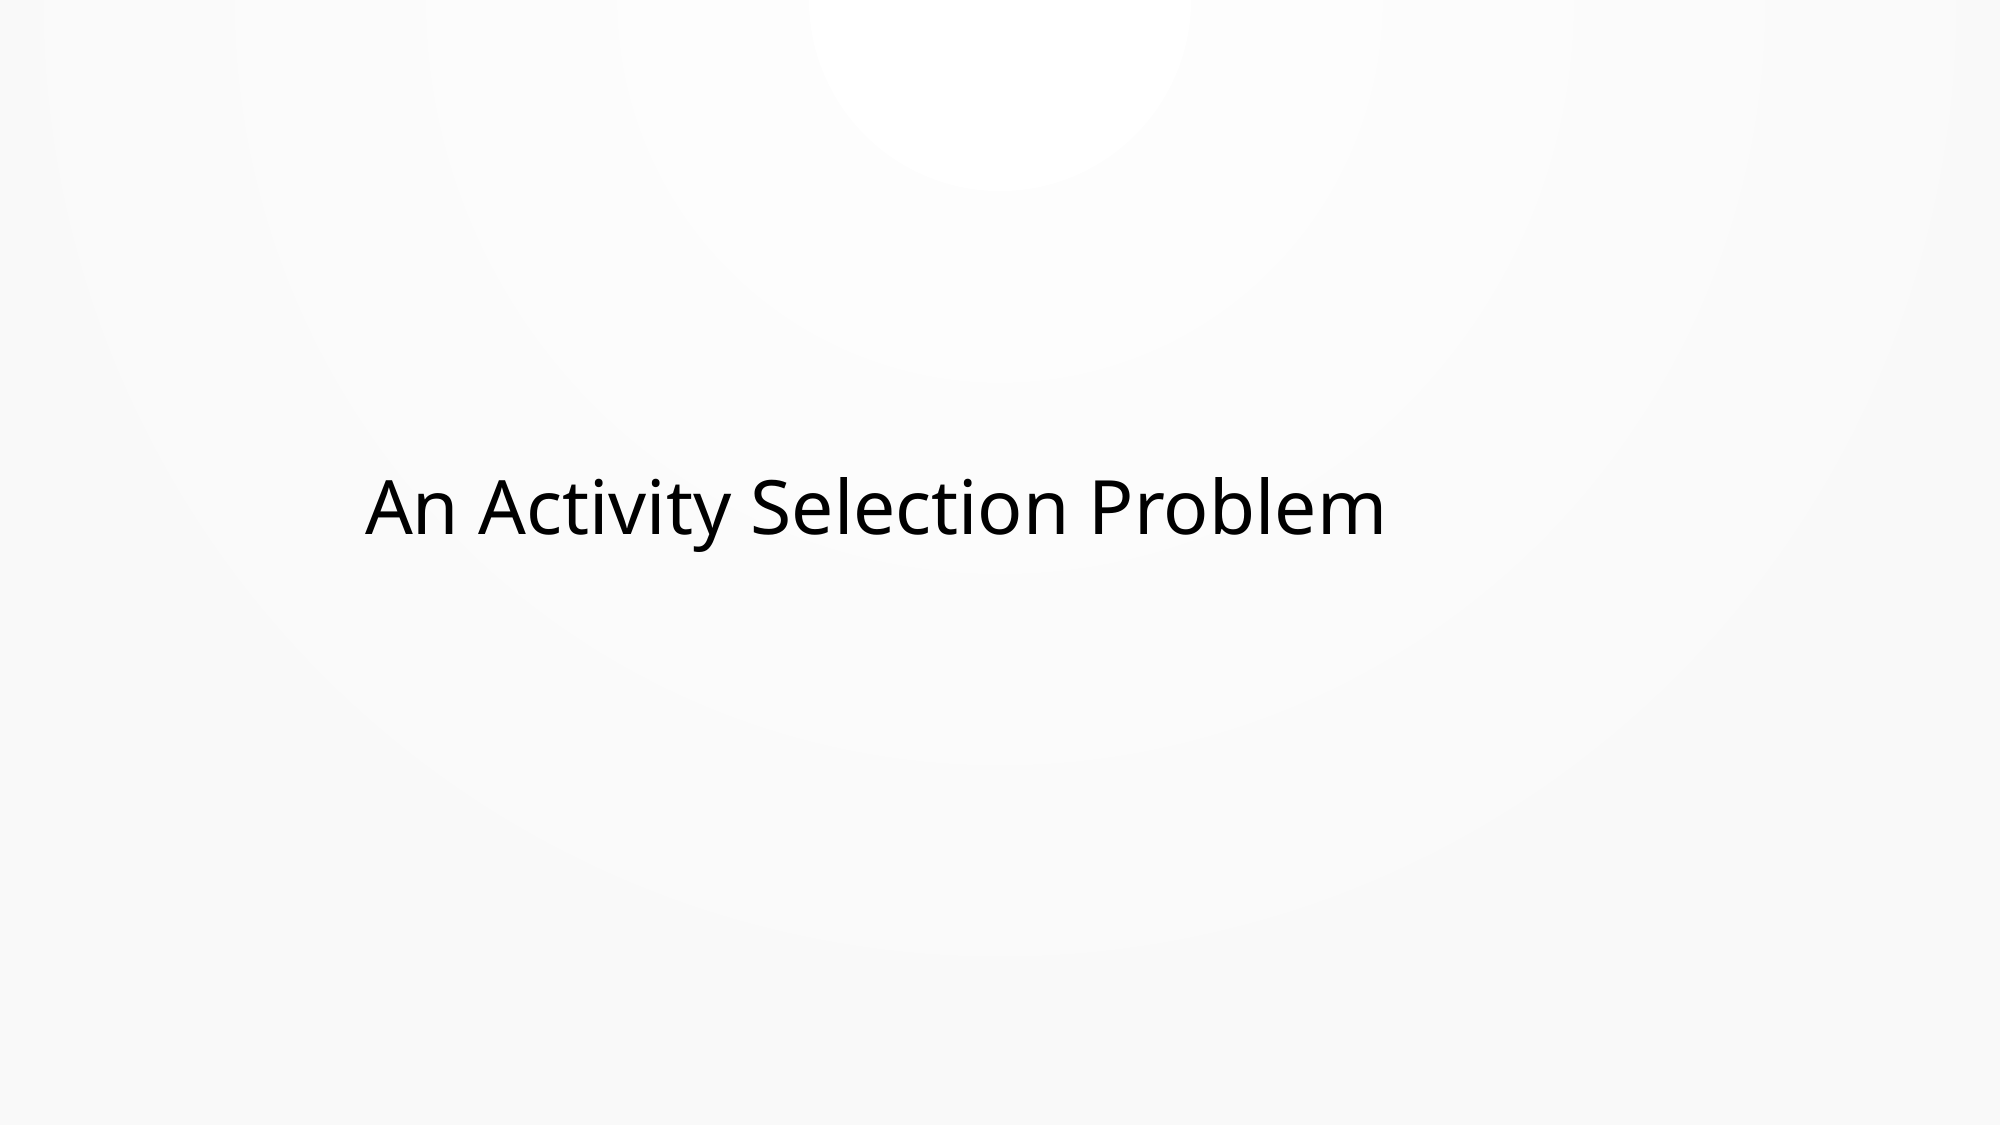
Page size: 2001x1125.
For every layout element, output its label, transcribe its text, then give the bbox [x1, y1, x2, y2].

title An Activity Selection Problem [350, 462, 1625, 650]
